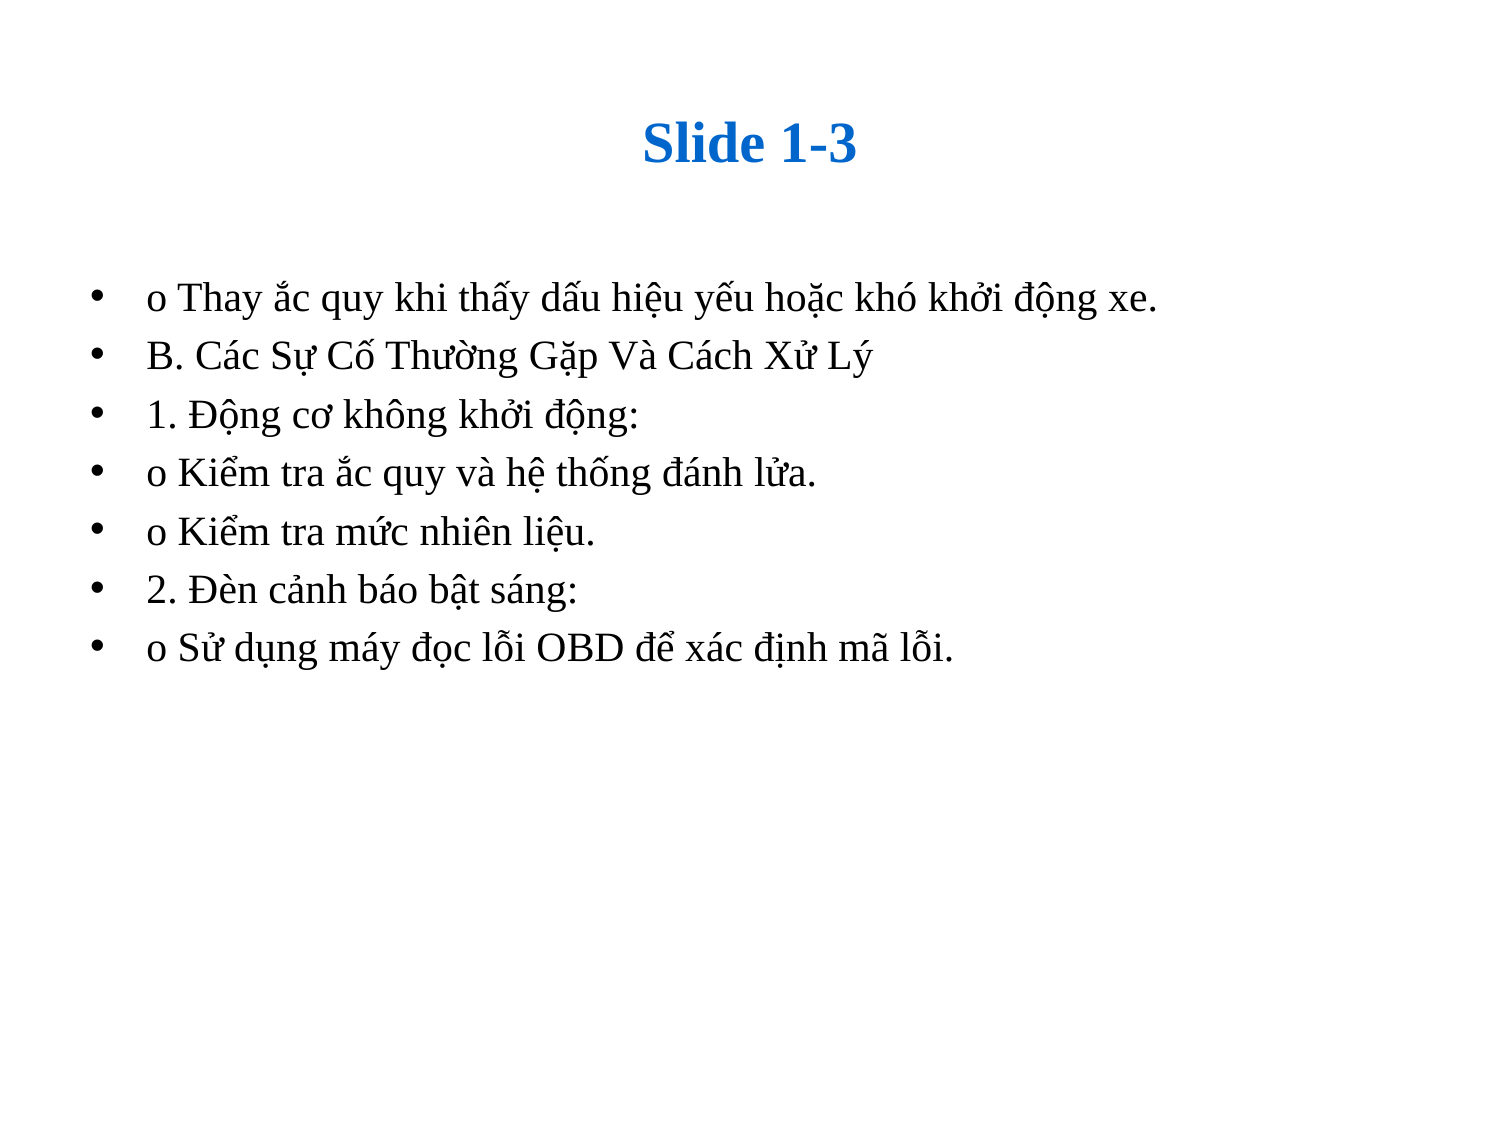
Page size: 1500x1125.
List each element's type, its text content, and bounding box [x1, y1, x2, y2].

title Slide 1-3 [75, 45, 1425, 233]
list o Thay ắc quy khi thấy dấu hiệu yếu hoặc khó khởi động xe. B. Các Sự Cố Thường Gặp Và Cách Xử Lý 1. Động cơ không khởi động: o Kiểm tra ắc quy và hệ thống đánh lửa. o Kiểm tra mức nhiên liệu. 2. Đèn cảnh báo bật sáng: o Sử dụng máy đọc lỗi OBD để xác định mã lỗi. [75, 262, 1425, 1005]
